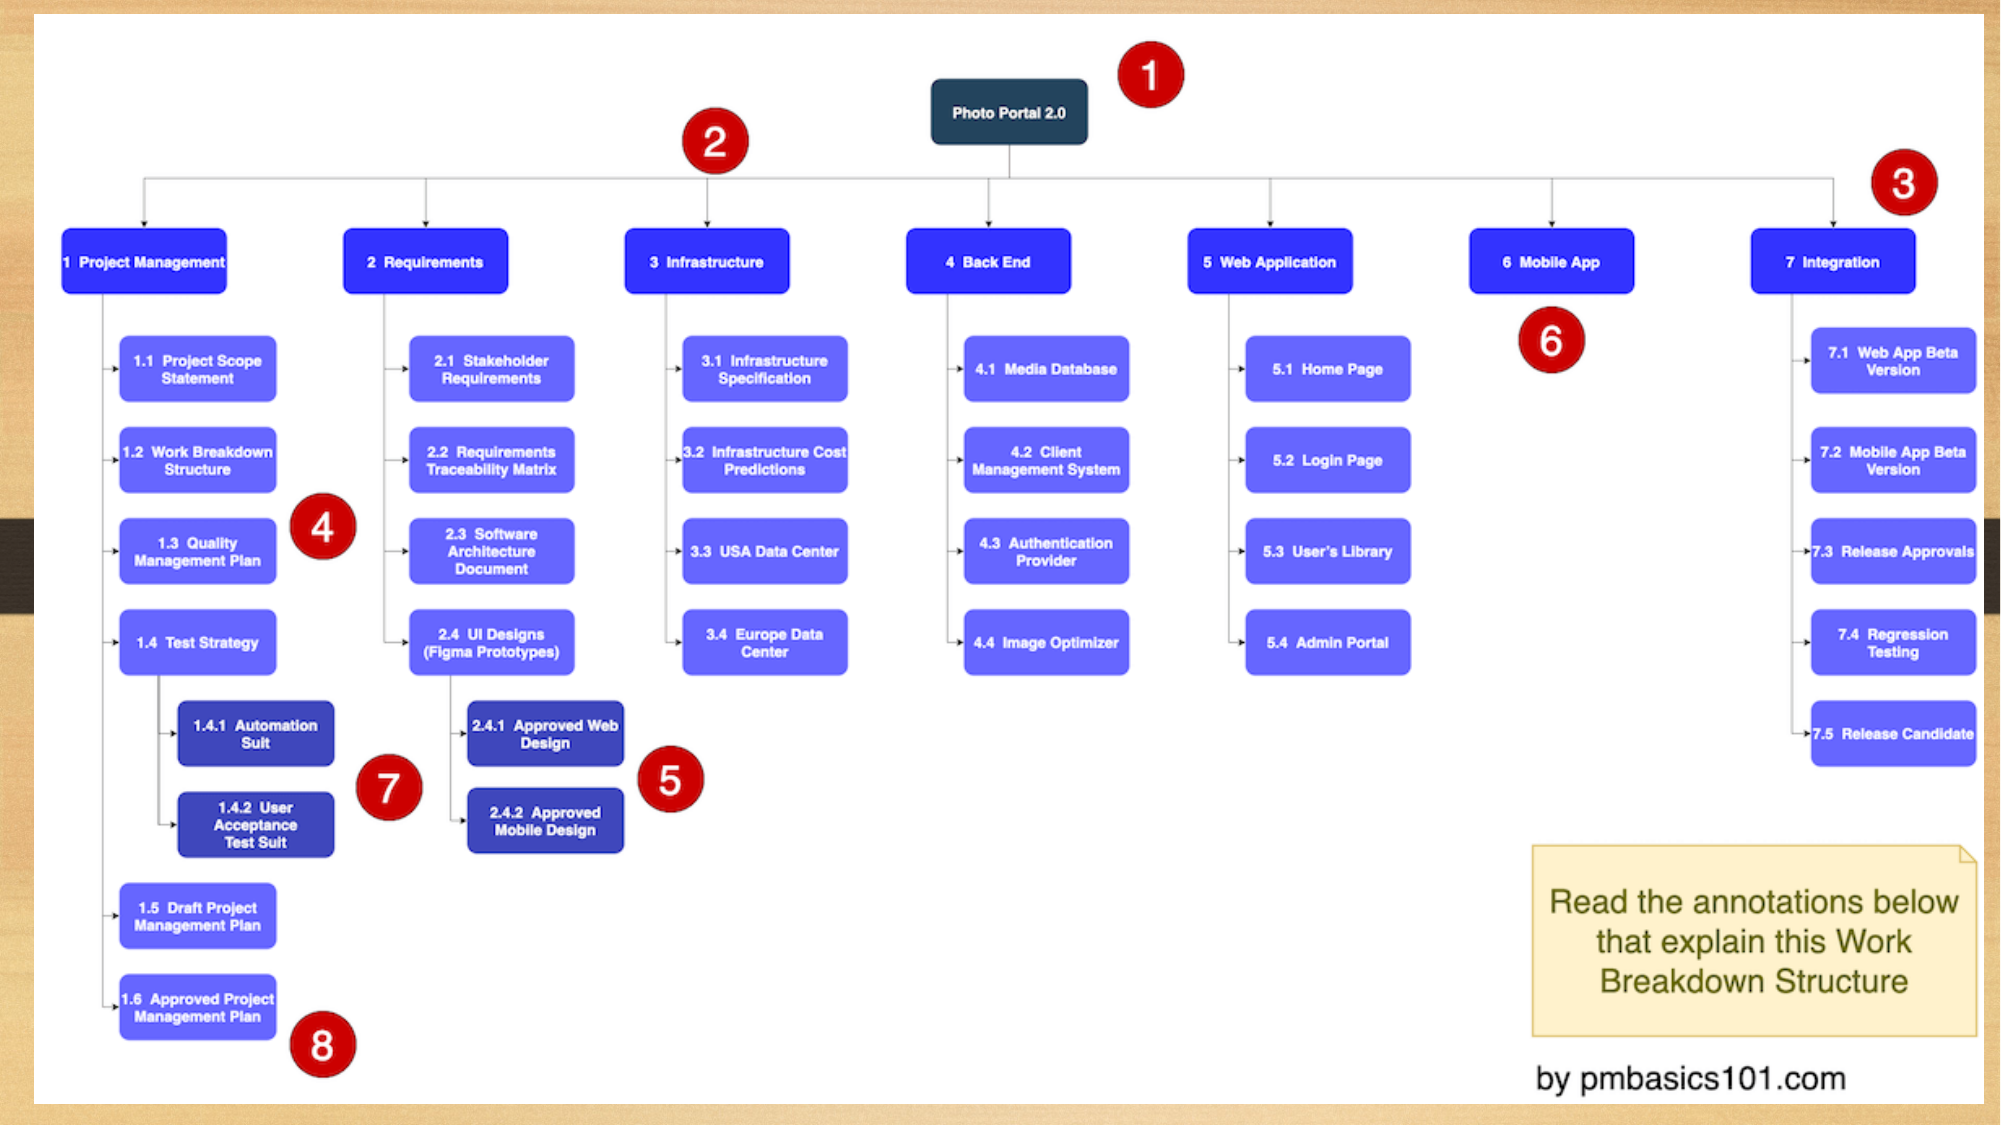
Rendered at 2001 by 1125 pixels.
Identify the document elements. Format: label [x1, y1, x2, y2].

list [33, 14, 1985, 1104]
picture [0, 0, 2001, 1125]
